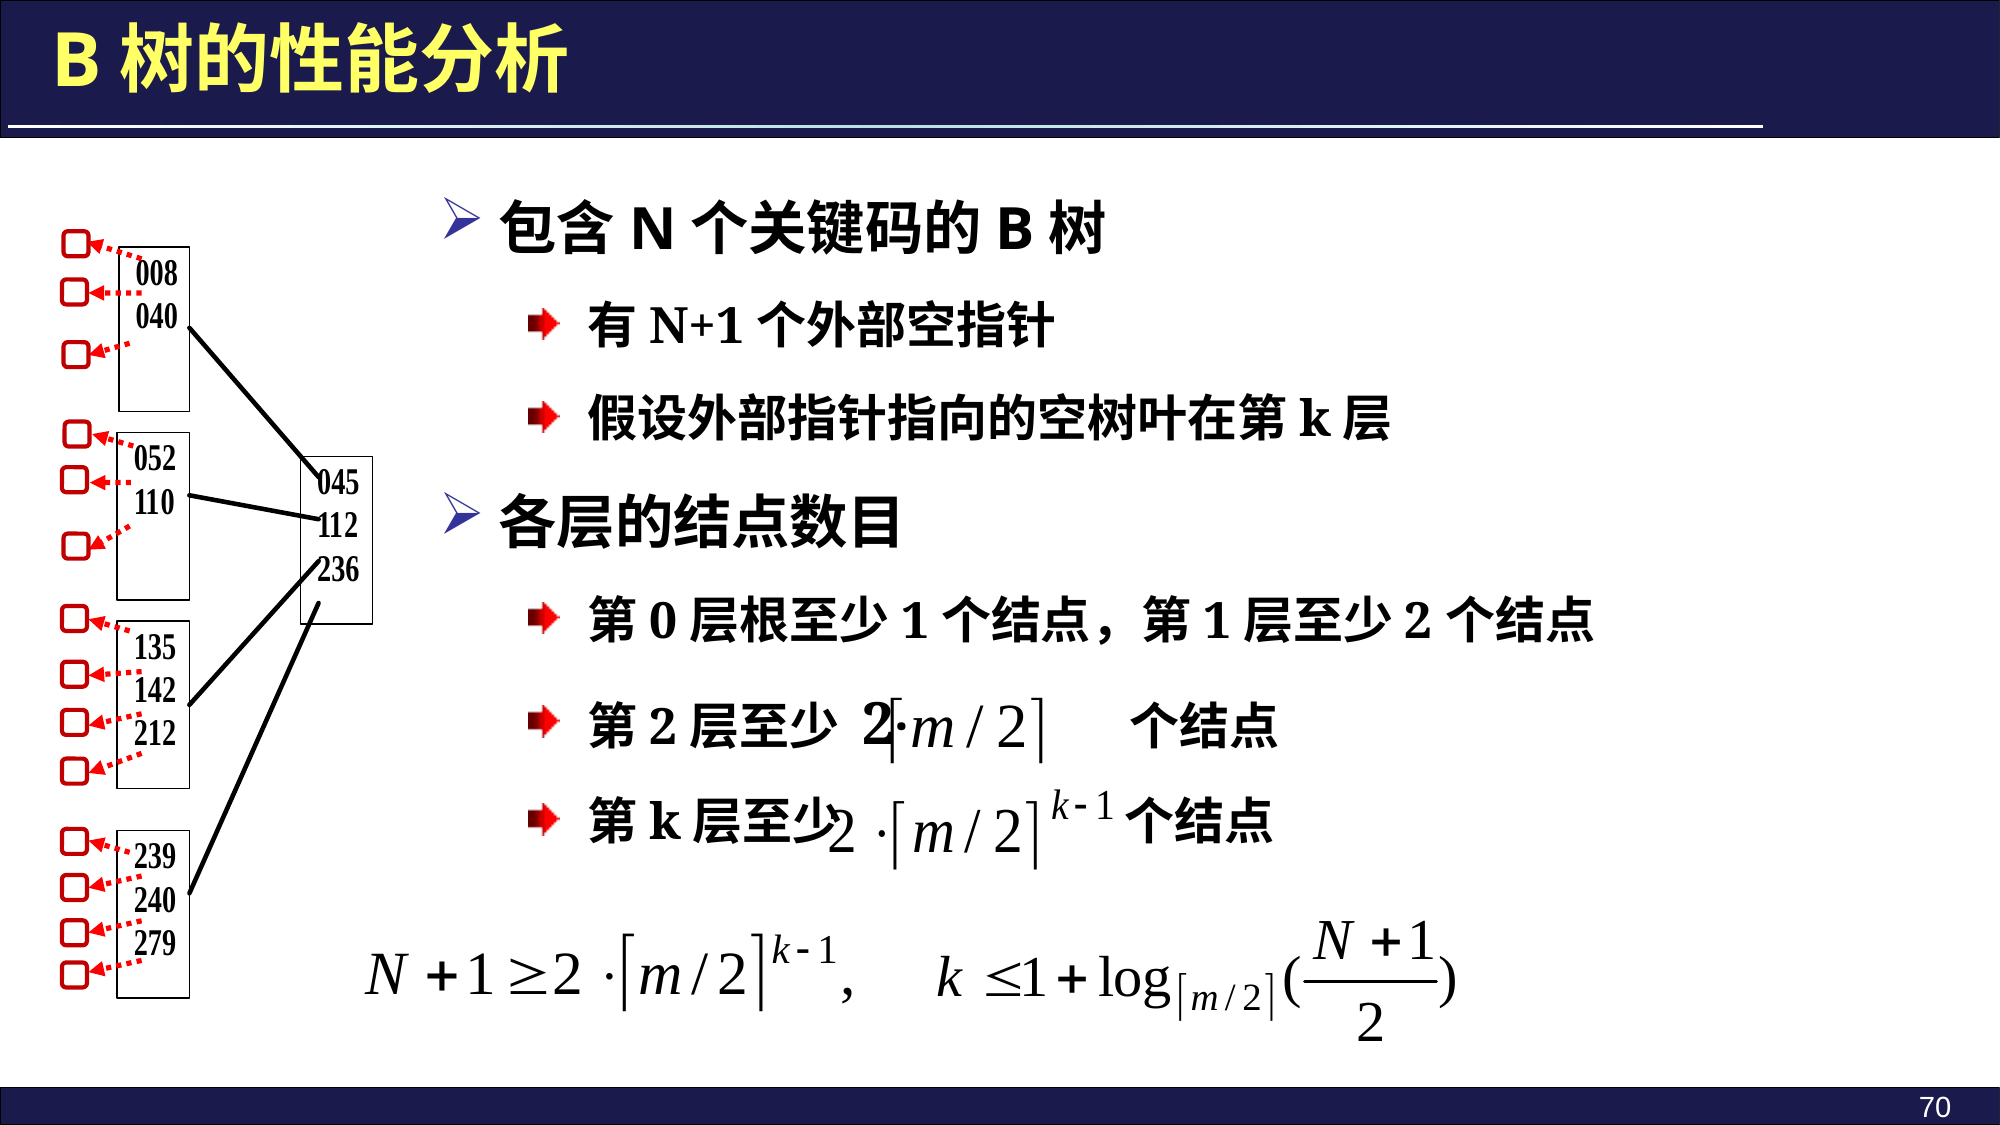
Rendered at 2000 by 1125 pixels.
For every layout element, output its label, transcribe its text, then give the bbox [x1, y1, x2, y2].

text_box [59, 603, 81, 634]
picture [528, 803, 560, 836]
text_box [59, 277, 81, 307]
picture [528, 401, 560, 433]
text_box [59, 659, 81, 689]
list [826, 780, 1115, 874]
text_box [59, 960, 81, 990]
text_box [59, 756, 81, 786]
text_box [349, 912, 870, 1029]
text_box [59, 707, 81, 737]
text_box [59, 826, 81, 856]
text_box [61, 340, 81, 370]
title B树的性能分析 [36, 0, 1588, 113]
picture [528, 705, 560, 738]
text_box [59, 918, 81, 948]
text_box [61, 531, 81, 561]
text_box [59, 465, 81, 495]
text_box [59, 872, 81, 903]
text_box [924, 899, 1475, 1061]
picture [528, 602, 560, 634]
text_box [61, 229, 91, 259]
slide_number 70 [1666, 1080, 1967, 1119]
text_box [62, 419, 81, 449]
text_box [86, 241, 375, 1001]
list 包含N个关键码的B树 有N+1个外部空指针 假设外部指针指向的空树叶在第k层 各层的结点数目 第0层根至少1个结点，第1层至少2个结点 第2层至少 2· 个结点 第k层至少 个结点 [424, 162, 1936, 1063]
picture [528, 308, 560, 340]
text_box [882, 694, 1059, 769]
